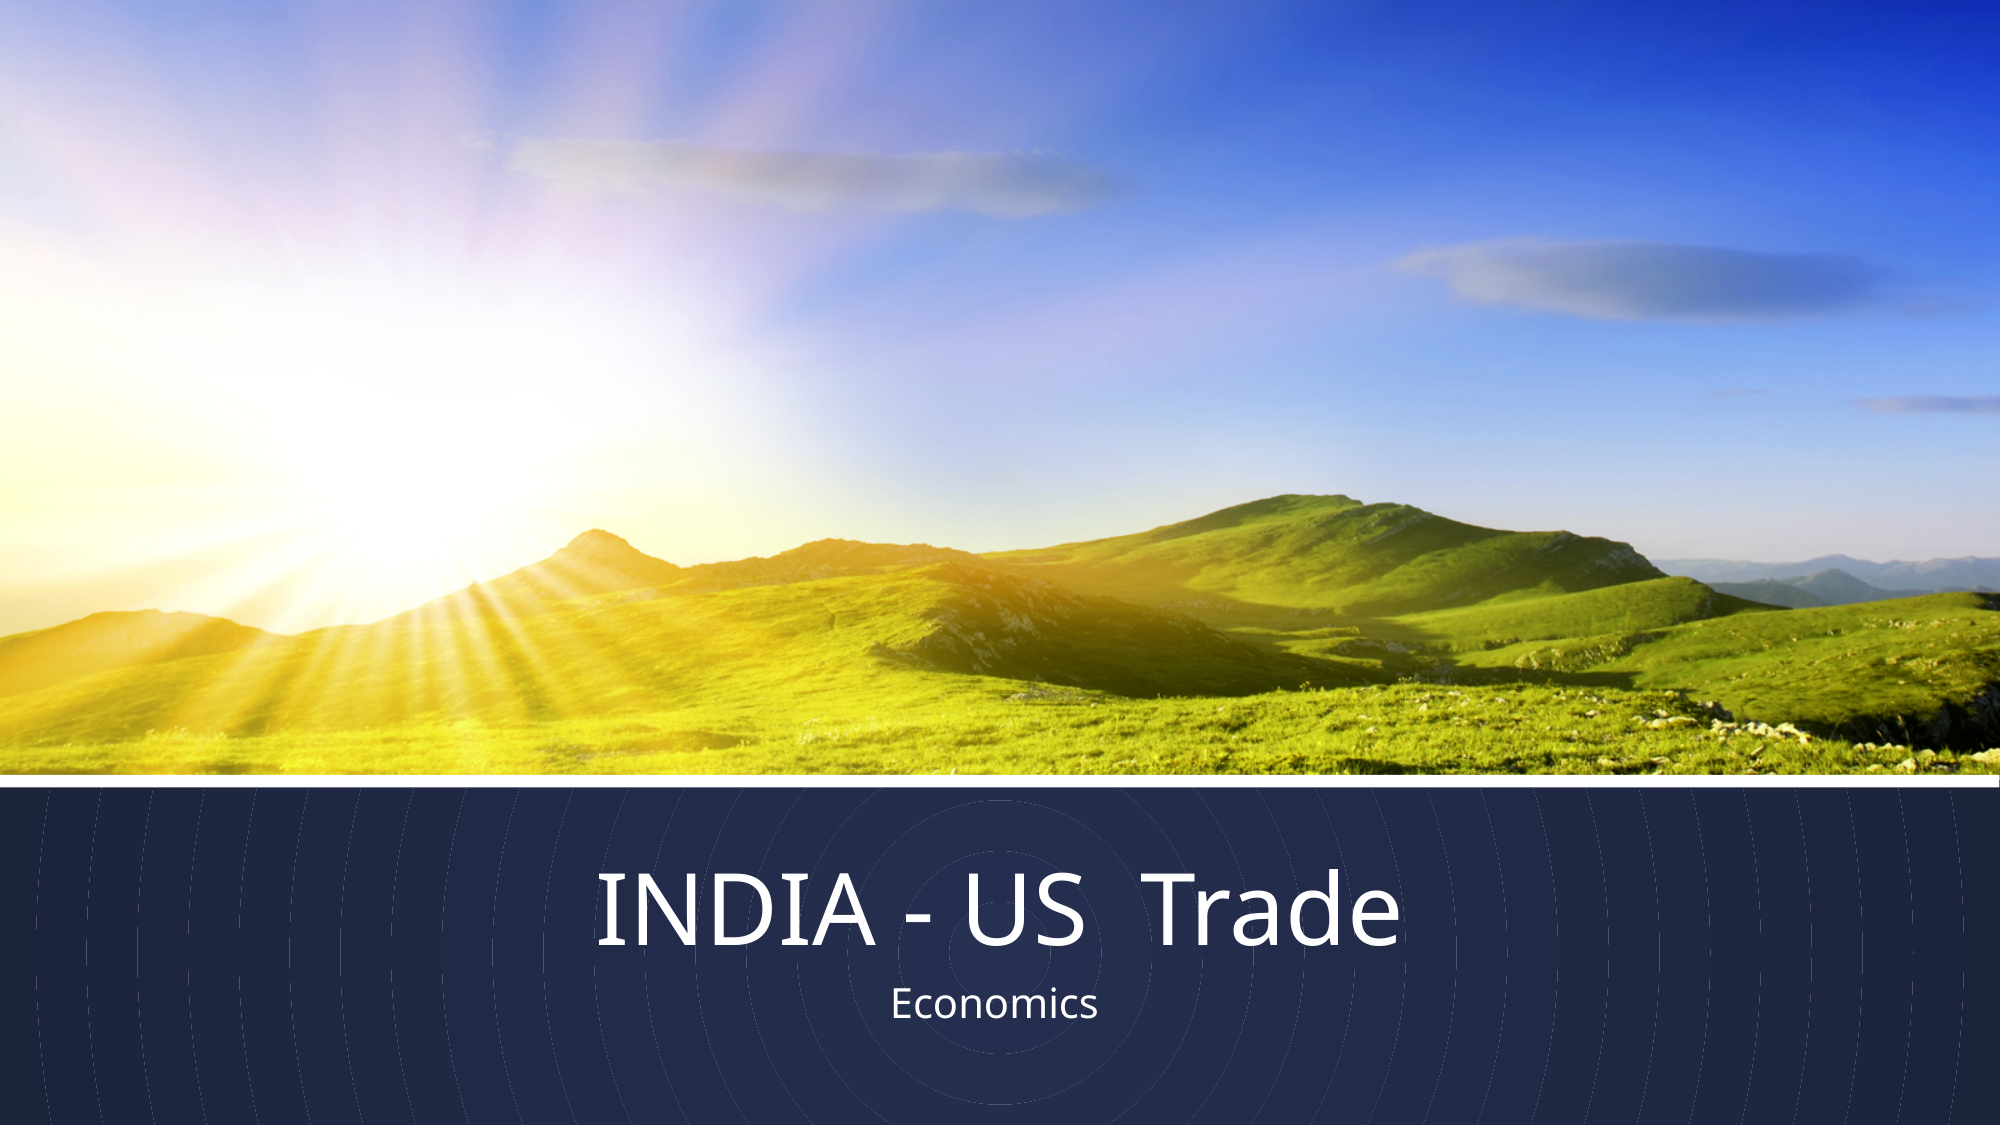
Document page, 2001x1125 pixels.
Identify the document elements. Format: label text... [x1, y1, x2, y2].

title INDIA - US Trade [249, 787, 1750, 975]
subtitle Economics [249, 975, 1750, 1100]
picture [0, 0, 2000, 774]
